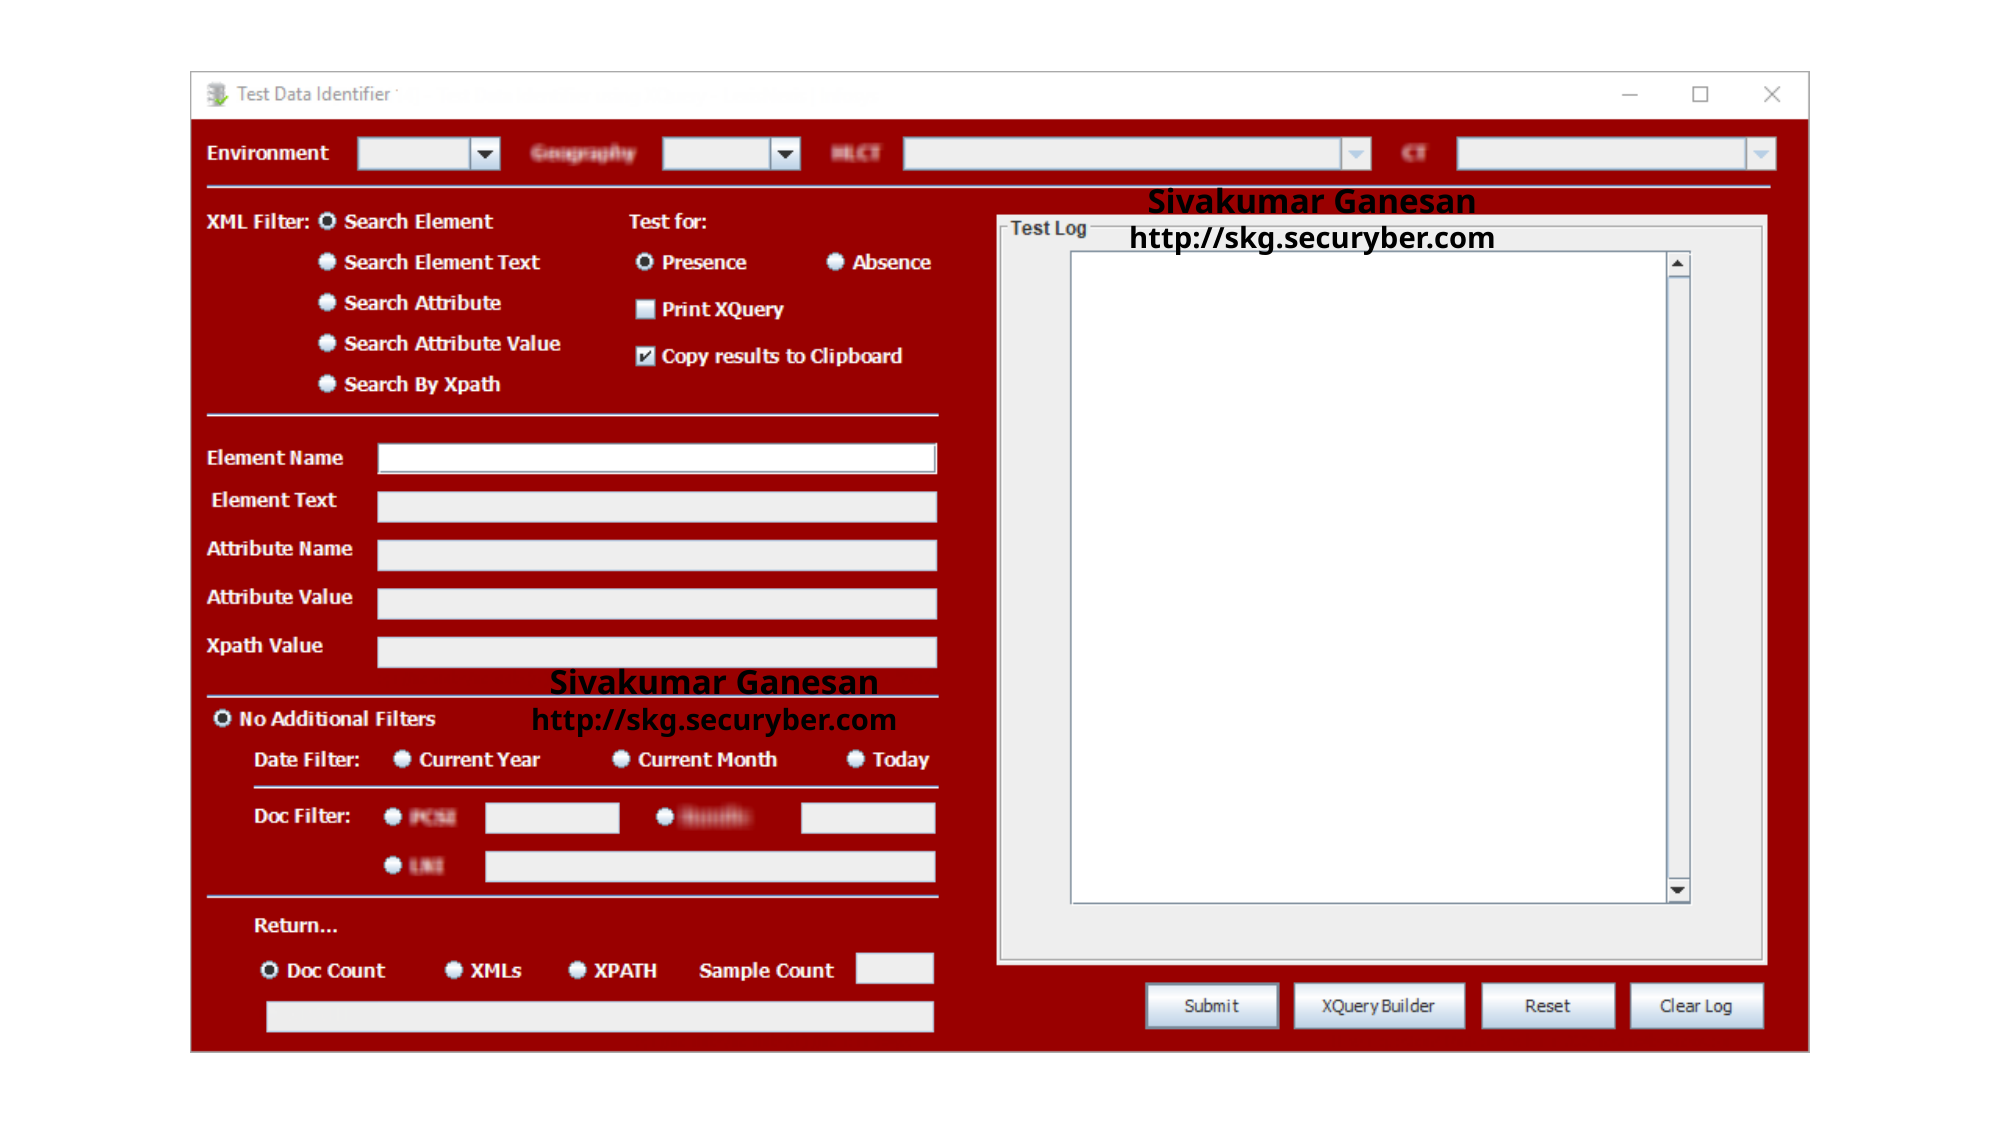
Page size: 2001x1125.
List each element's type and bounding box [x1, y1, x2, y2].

picture [190, 71, 1810, 1053]
